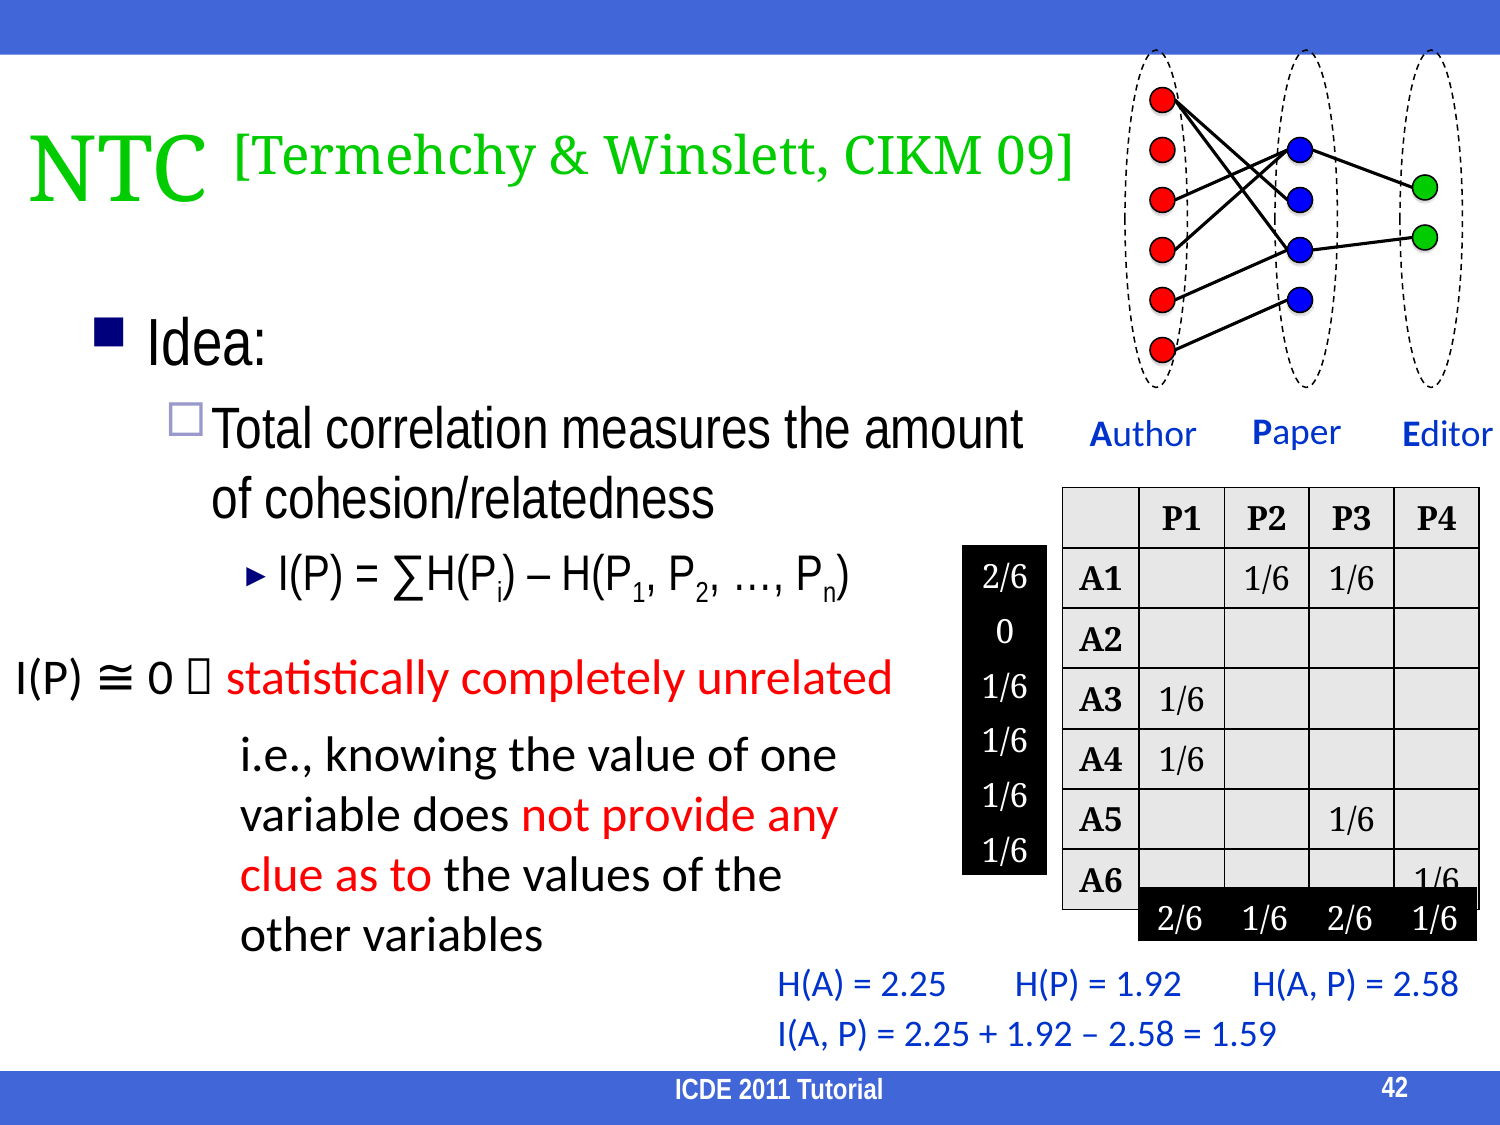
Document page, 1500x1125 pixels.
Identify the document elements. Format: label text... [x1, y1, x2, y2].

table_header [1063, 488, 1138, 547]
table_header 1/6 [1222, 887, 1307, 941]
text_box H(A) = 2.25 [762, 951, 975, 1001]
text_box H(P) = 1.92 [999, 951, 1237, 1001]
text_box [1074, 49, 1500, 463]
table_cell A1 [1063, 549, 1138, 607]
table_cell 1/6 [1140, 669, 1224, 728]
table_cell 1/6 [1225, 549, 1308, 607]
table_cell 1/6 [962, 820, 1047, 875]
slide_number 42 [1234, 1074, 1424, 1111]
table_cell [1140, 850, 1224, 887]
table_header P1 [1140, 488, 1224, 547]
table_cell [1395, 549, 1478, 607]
table_header 2/6 [1138, 887, 1222, 941]
table_cell A4 [1063, 730, 1138, 788]
table_cell 1/6 [962, 710, 1047, 765]
text_box I(P) ≅ 0  statistically completely unrelated [0, 637, 950, 713]
table_cell [1310, 669, 1393, 728]
table_cell [1310, 730, 1393, 788]
list Idea: Total correlation measures the amount of cohesion/relatedness I(P) = ∑H(Pi) – H(P1, P2, …, Pn) [74, 290, 1076, 1059]
table_cell [1225, 790, 1308, 848]
table_cell [1225, 609, 1308, 667]
text_box I(A, P) = 2.25 + 1.92 – 2.58 = 1.59 [762, 1001, 1325, 1062]
table_cell [1140, 609, 1224, 667]
table_header P3 [1310, 488, 1393, 547]
table_cell A6 [1063, 850, 1138, 909]
text_box H(A, P) = 2.58 [1237, 951, 1500, 1012]
table_cell 0 [962, 600, 1047, 655]
table_cell [1310, 609, 1393, 667]
table_cell [1225, 669, 1308, 728]
title NTC [Termehchy & Winslett, CIKM 09] [12, 74, 1069, 256]
table_cell [1395, 790, 1478, 848]
table_header P4 [1395, 488, 1478, 547]
table_cell 1/6 [1140, 730, 1224, 788]
table_cell [1225, 730, 1308, 788]
footer ICDE 2011 Tutorial [348, 1076, 1211, 1113]
table_header 2/6 [1307, 887, 1392, 941]
table_cell 1/6 [1395, 850, 1478, 909]
table_cell [1310, 850, 1393, 887]
table_cell [1140, 790, 1224, 848]
table_cell 1/6 [962, 765, 1047, 820]
table_cell [1395, 669, 1478, 728]
table_cell A2 [1063, 609, 1138, 667]
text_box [1067, 46, 1500, 55]
table_cell [1395, 609, 1478, 667]
table_header 1/6 [1392, 887, 1477, 941]
table_cell A5 [1063, 790, 1138, 848]
table_cell 1/6 [1310, 790, 1393, 848]
text_box i.e., knowing the value of one variable does not provide any clue as to the values of the other variables [225, 714, 875, 969]
table_cell [1225, 850, 1308, 887]
table_cell 1/6 [962, 655, 1047, 710]
table_header 2/6 [962, 545, 1047, 600]
table_cell A3 [1063, 669, 1138, 728]
table_header P2 [1225, 488, 1308, 547]
table_cell 1/6 [1310, 549, 1393, 607]
table_cell [1395, 730, 1478, 788]
table_cell [1140, 549, 1224, 607]
